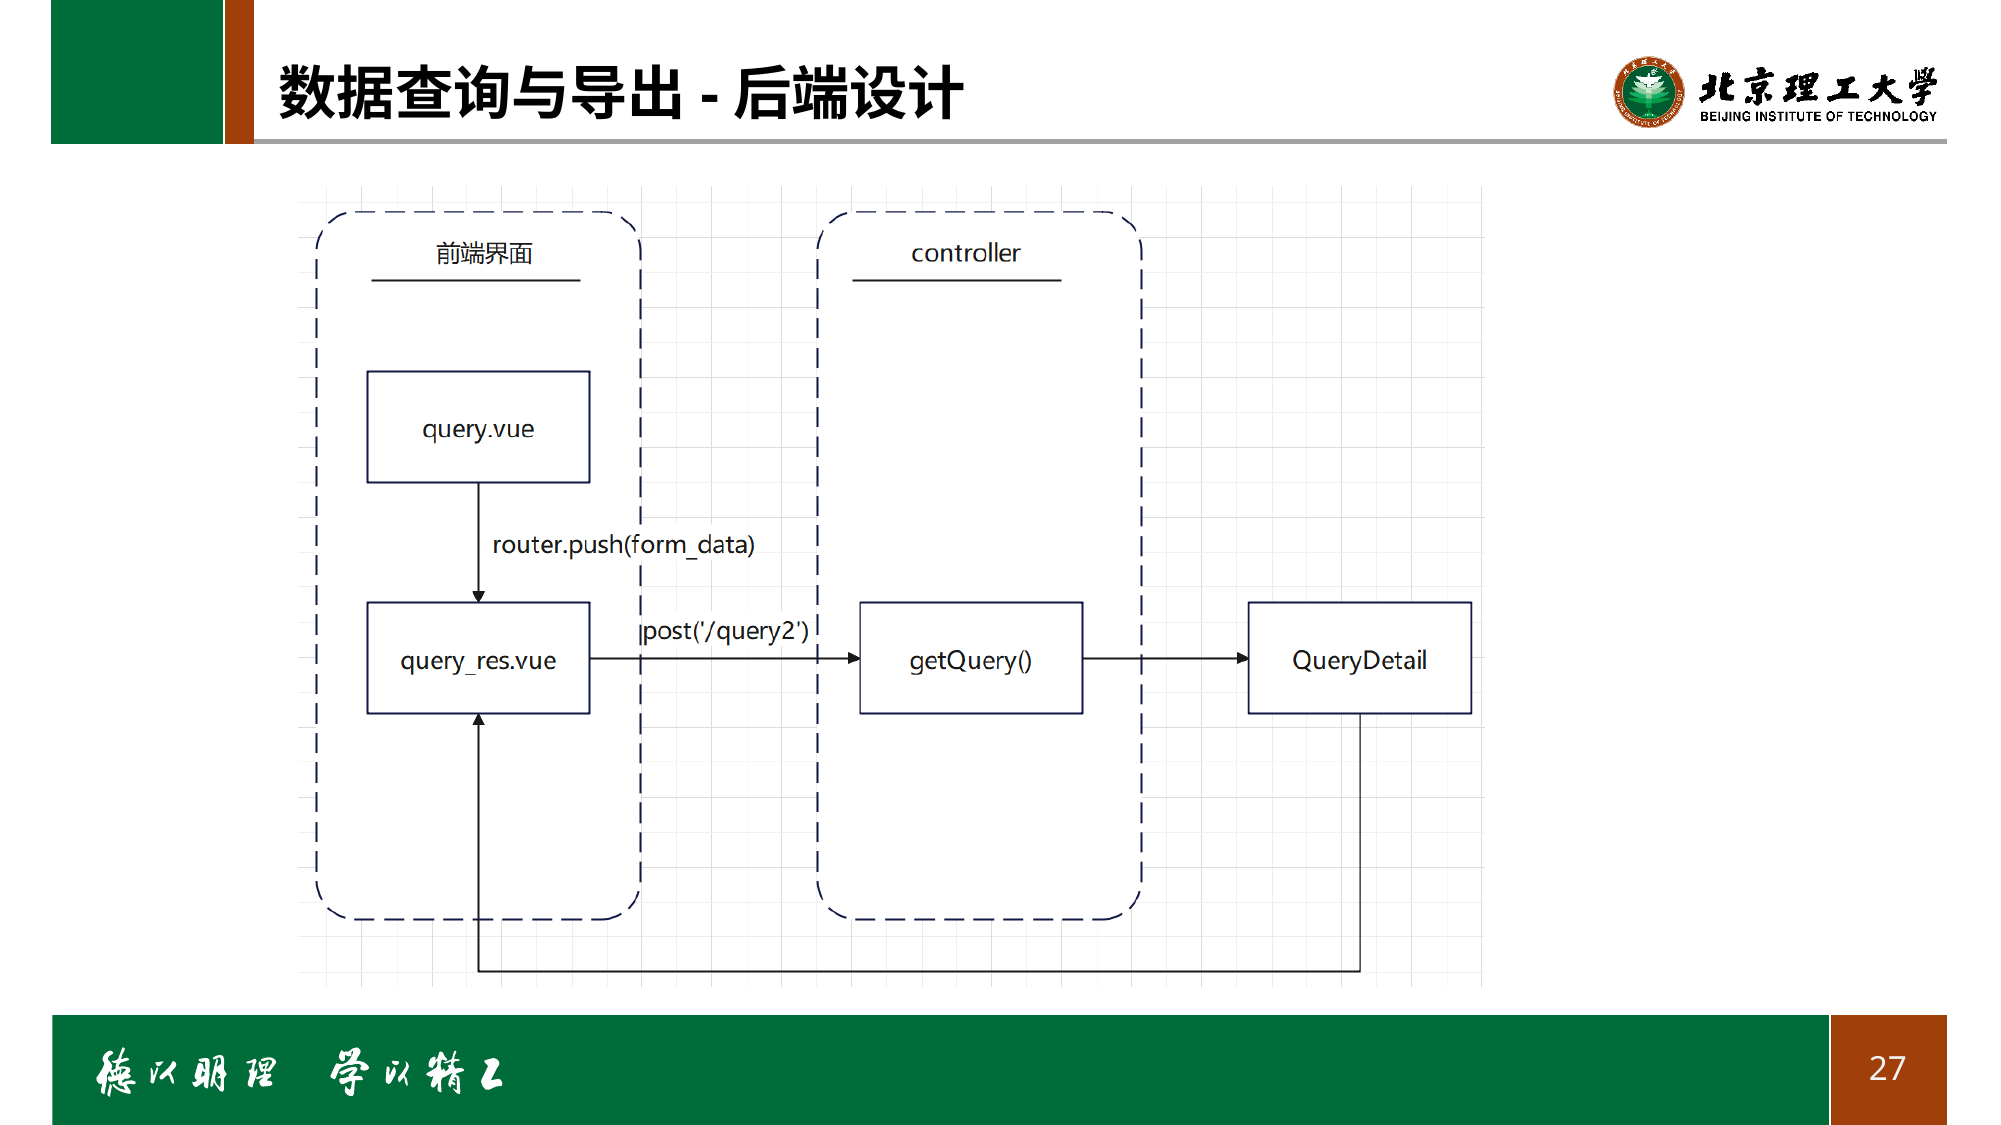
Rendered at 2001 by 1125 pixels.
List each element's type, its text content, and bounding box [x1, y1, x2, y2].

title 数据查询与导出-后端设计 [263, 56, 1682, 136]
picture [298, 186, 1485, 987]
picture [1682, 56, 1937, 128]
